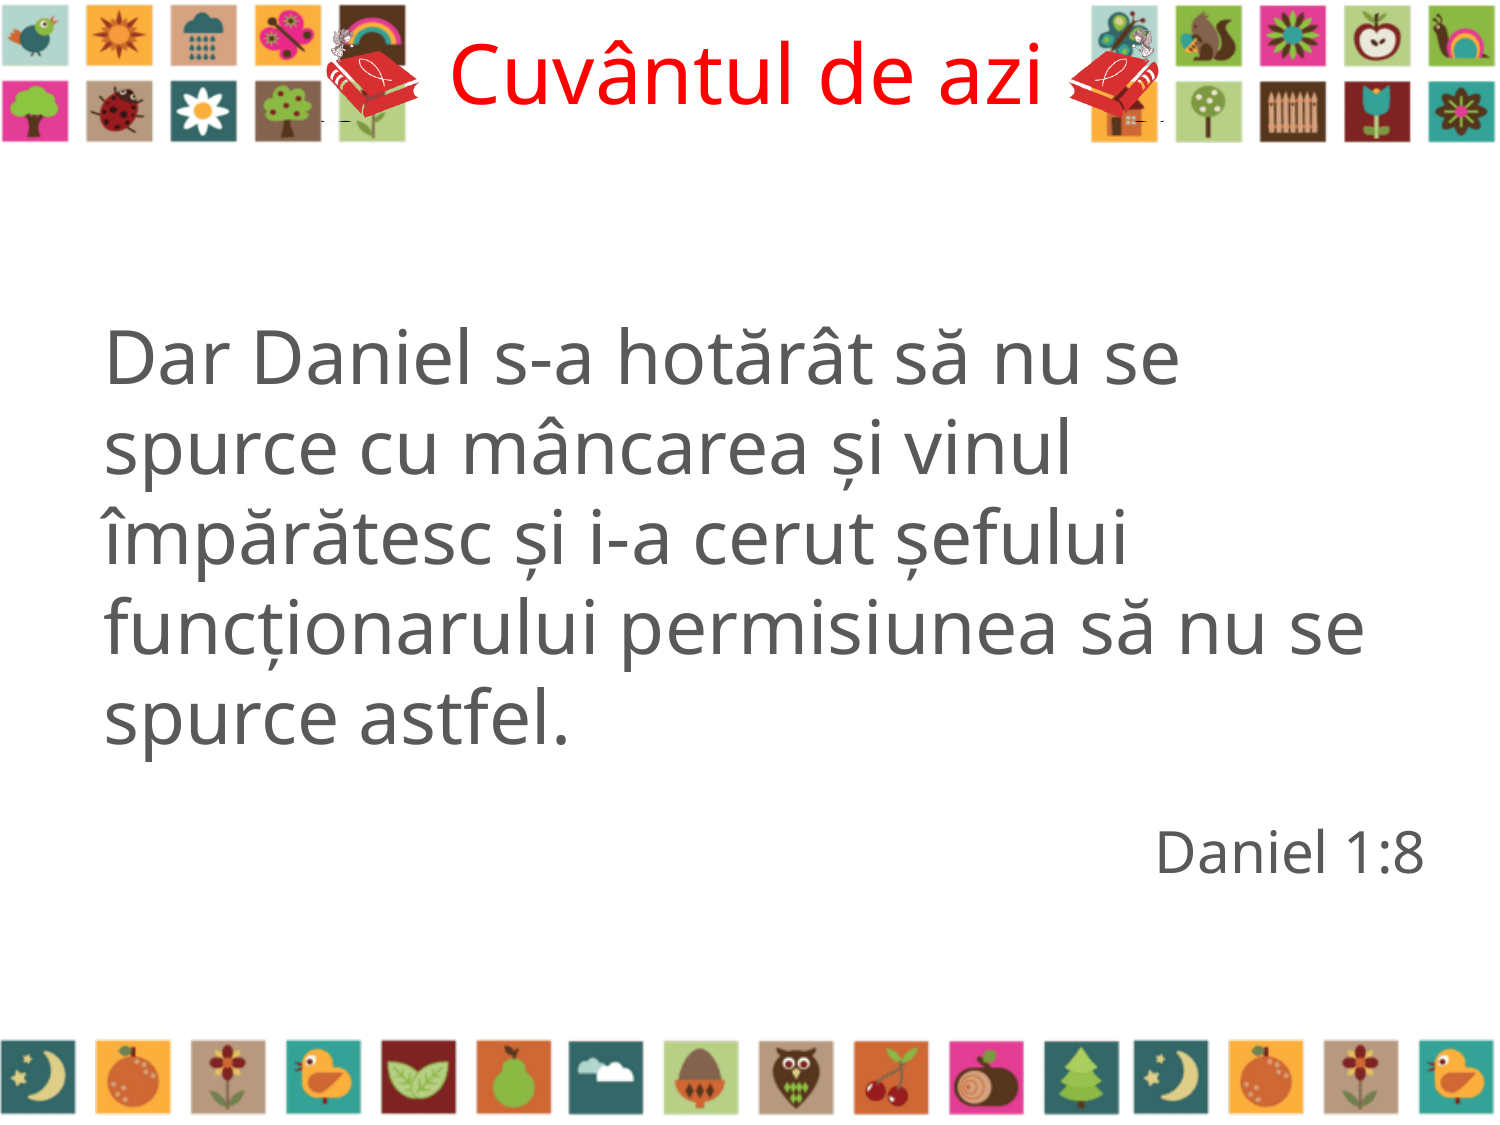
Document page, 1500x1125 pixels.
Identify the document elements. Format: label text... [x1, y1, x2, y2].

picture [1037, 3, 1500, 150]
text_box Daniel 1:8 [808, 807, 1441, 893]
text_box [0, 1028, 1500, 1118]
text_box Cuvântul de azi [448, 13, 1038, 129]
text_box Dar Daniel s-a hotărât să nu se spurce cu mâncarea și vinul împărătesc și i-a cerut șefului funcționarului permisiunea să nu se spurce astfel. [88, 302, 1436, 768]
picture [0, 3, 451, 150]
